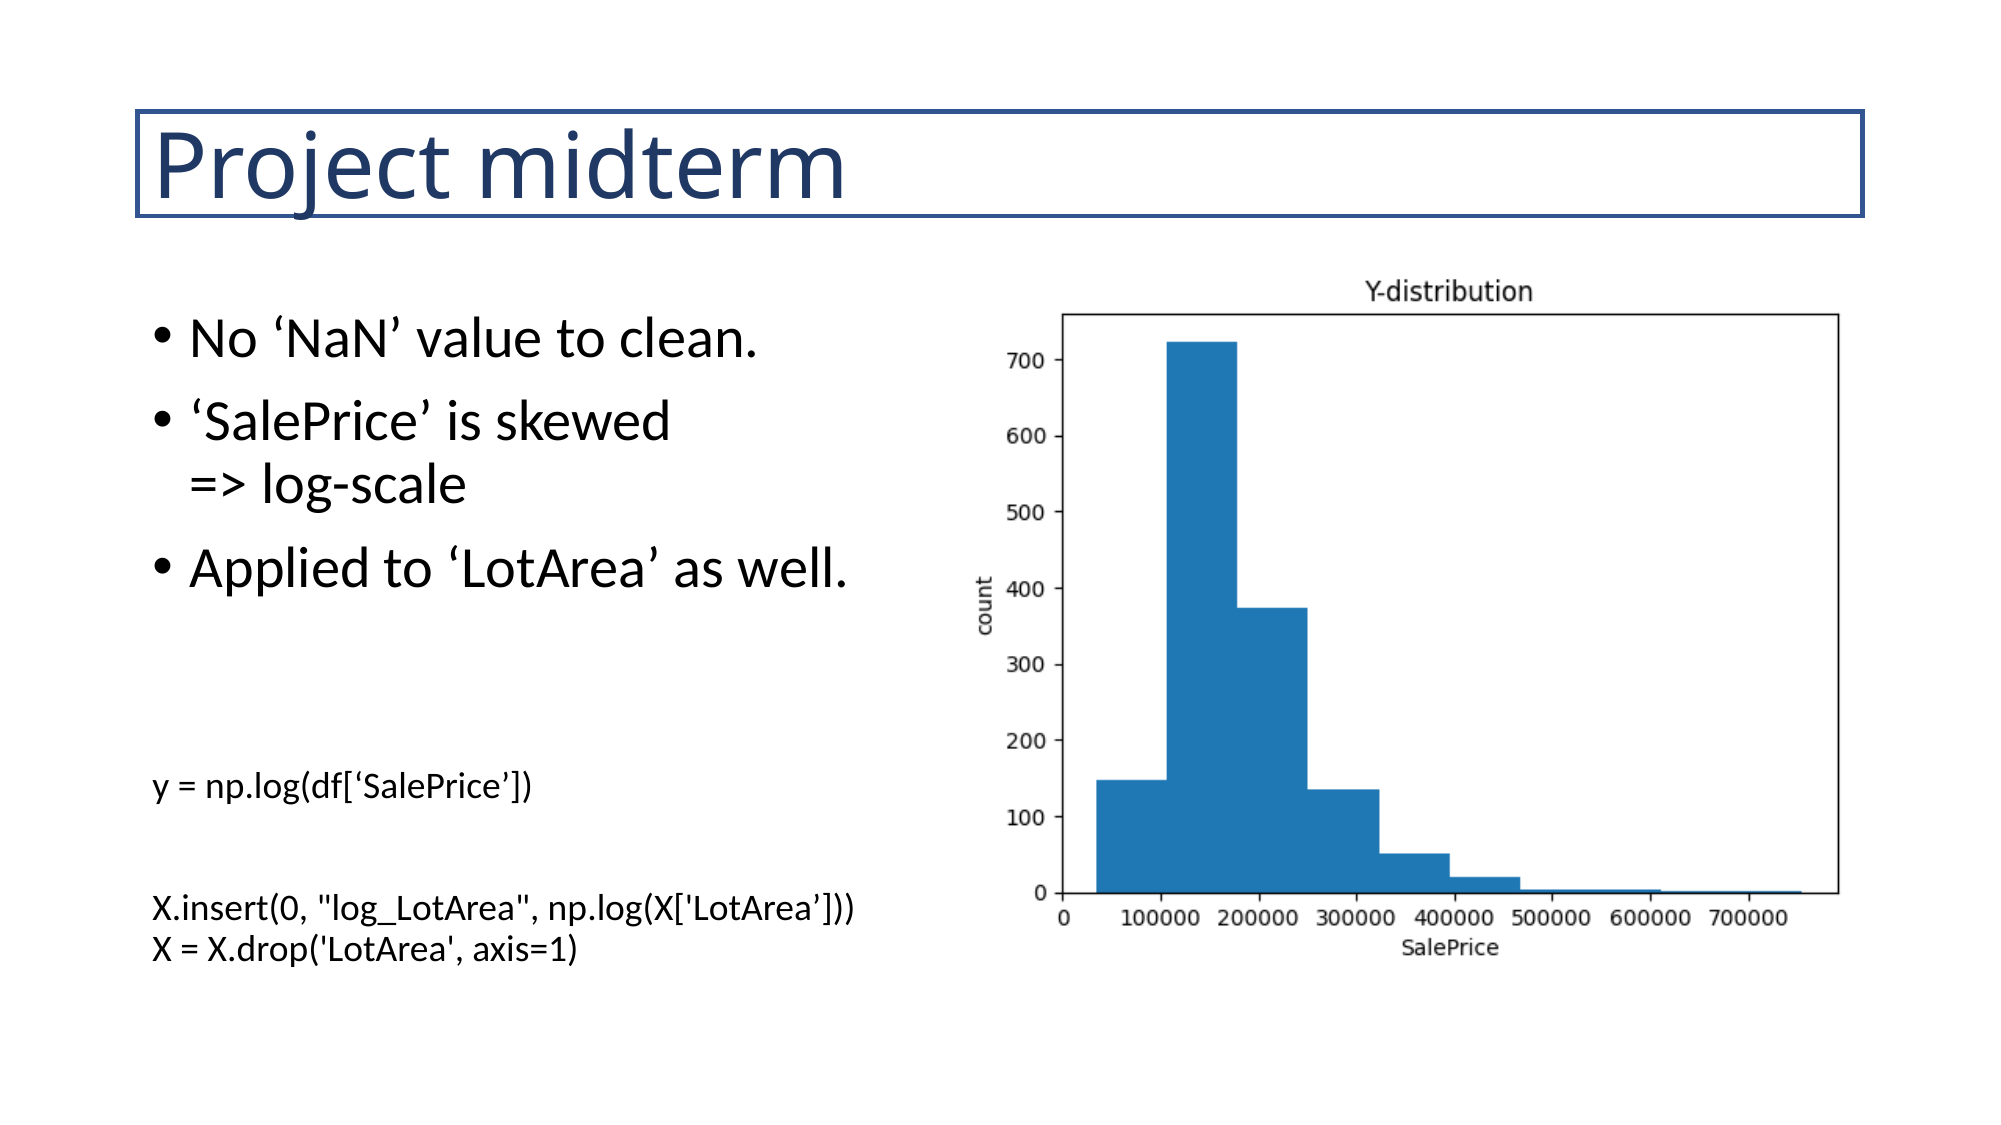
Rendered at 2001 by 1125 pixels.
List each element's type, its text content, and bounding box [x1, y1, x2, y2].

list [959, 267, 1863, 968]
text_box No ‘NaN’ value to clean. ‘SalePrice’ is skewed => log-scale Applied to ‘LotArea’ as well. y = np.log(df[‘SalePrice’]) X.insert(0, "log_LotArea", np.log(X['LotArea’])) X = X.drop('LotArea', axis=1) [137, 299, 1863, 1014]
title Project midterm [137, 59, 1863, 278]
